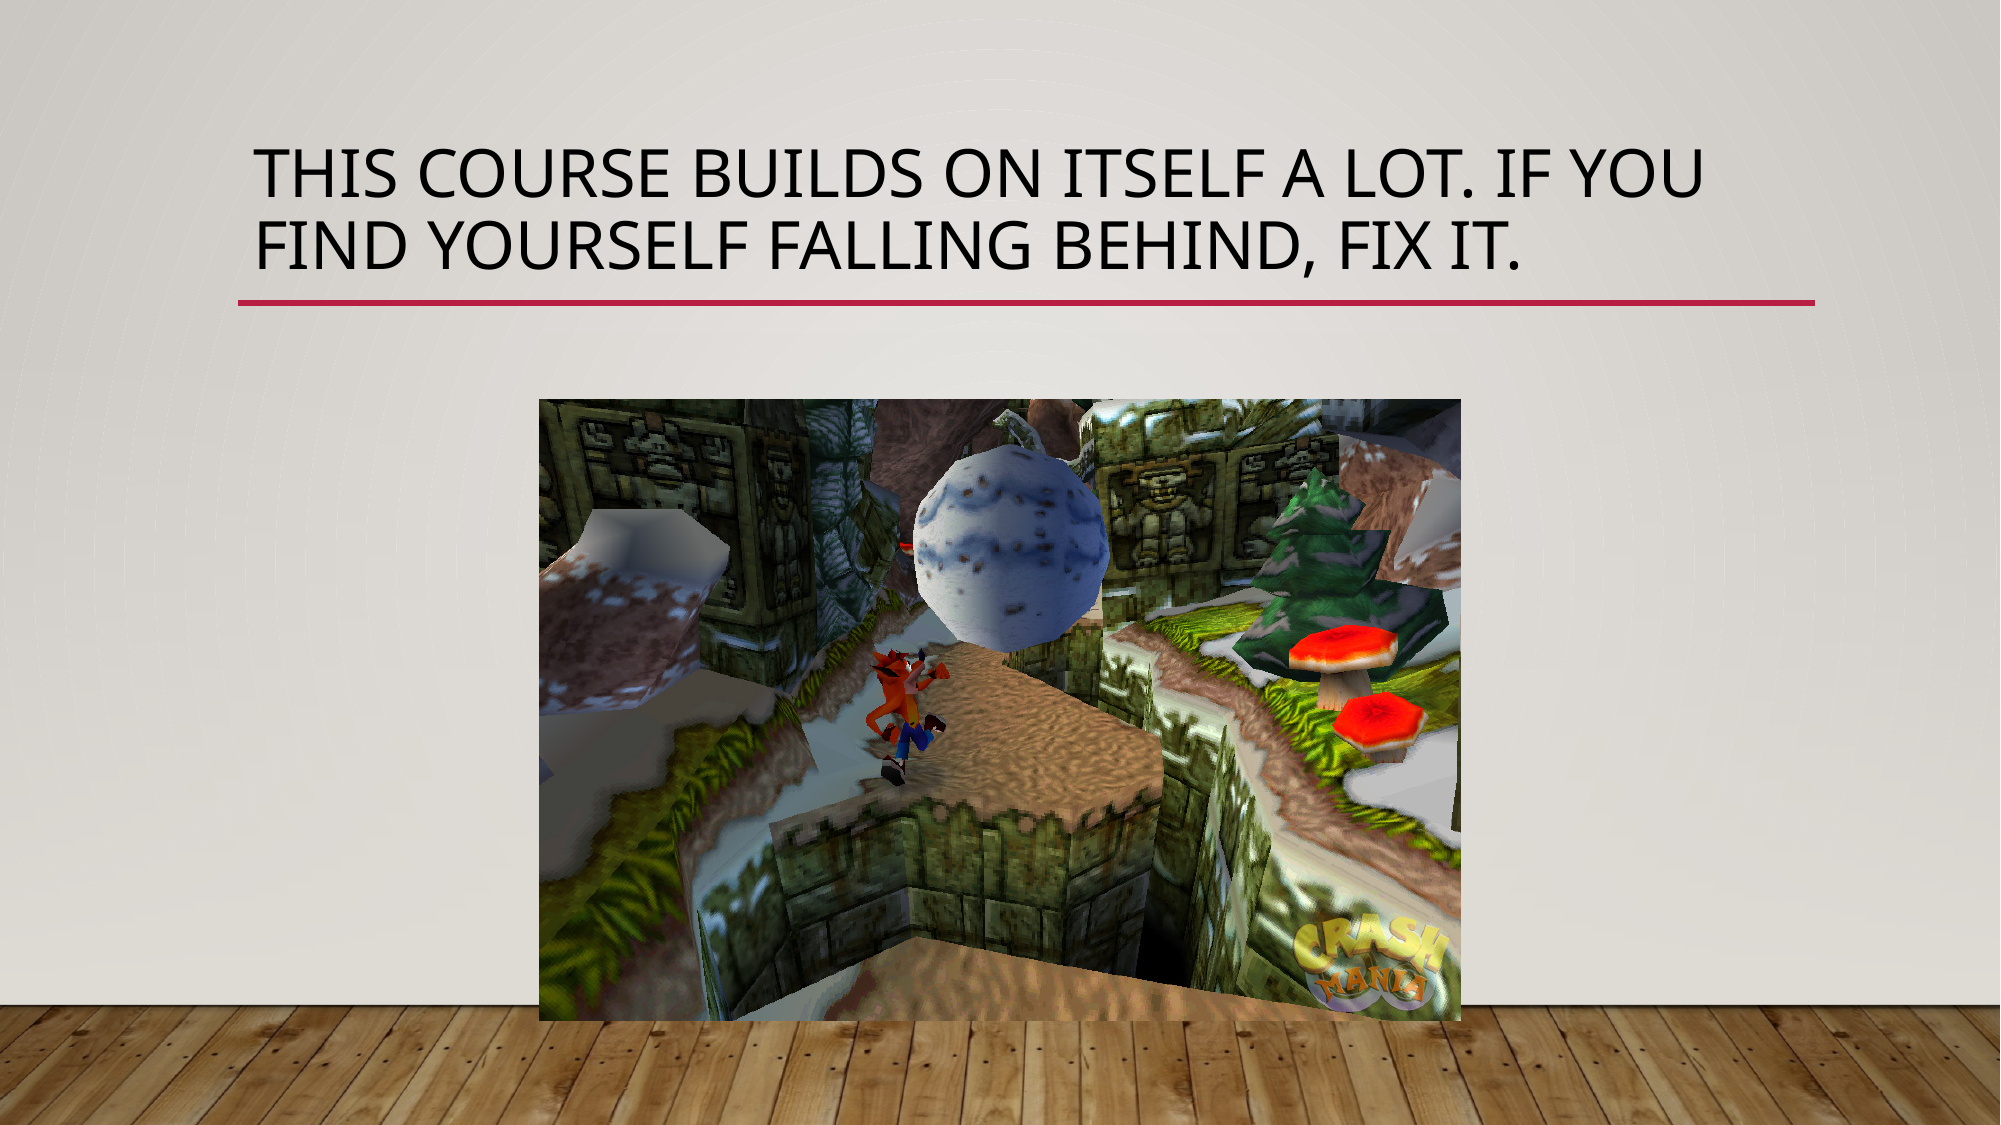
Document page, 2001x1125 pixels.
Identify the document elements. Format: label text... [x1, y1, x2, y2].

picture [0, 399, 2000, 1125]
title This course builds on itself a lot. If you find yourself falling behind, fix it. [238, 131, 1814, 305]
